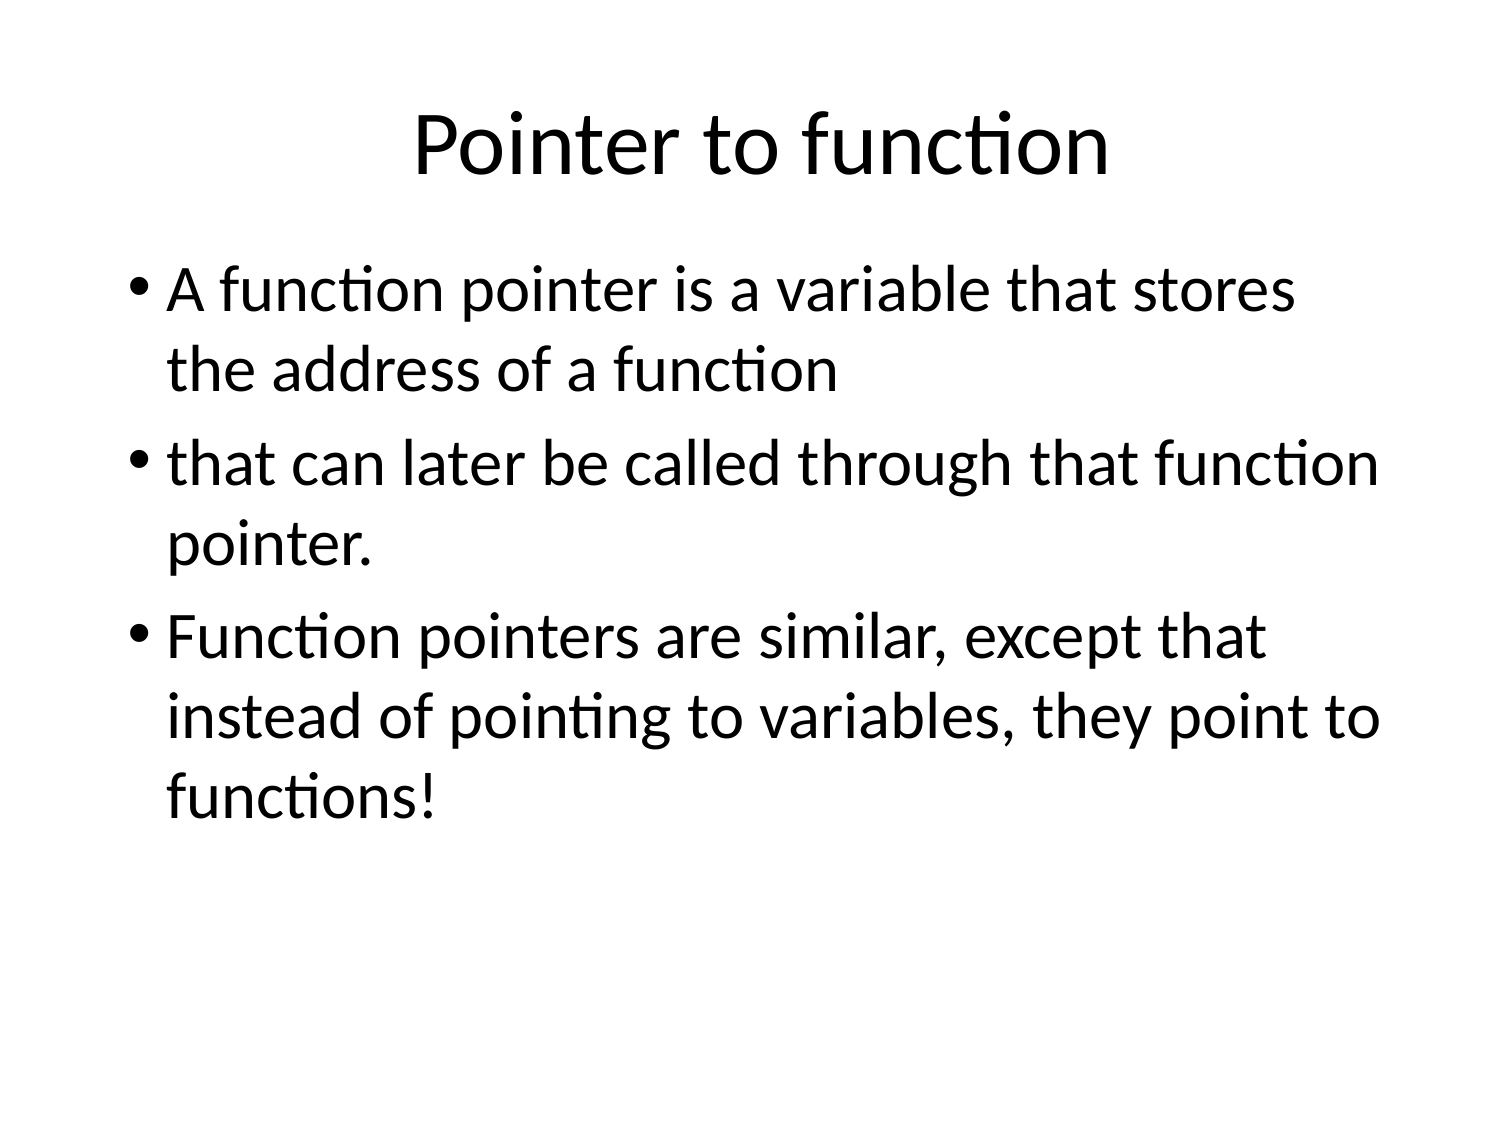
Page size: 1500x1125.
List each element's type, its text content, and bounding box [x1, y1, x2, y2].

subtitle A function pointer is a variable that stores the address of a function that can later be called through that function pointer. Function pointers are similar, except that instead of pointing to variables, they point to functions! [112, 237, 1413, 1038]
title Pointer to function [125, 50, 1400, 226]
